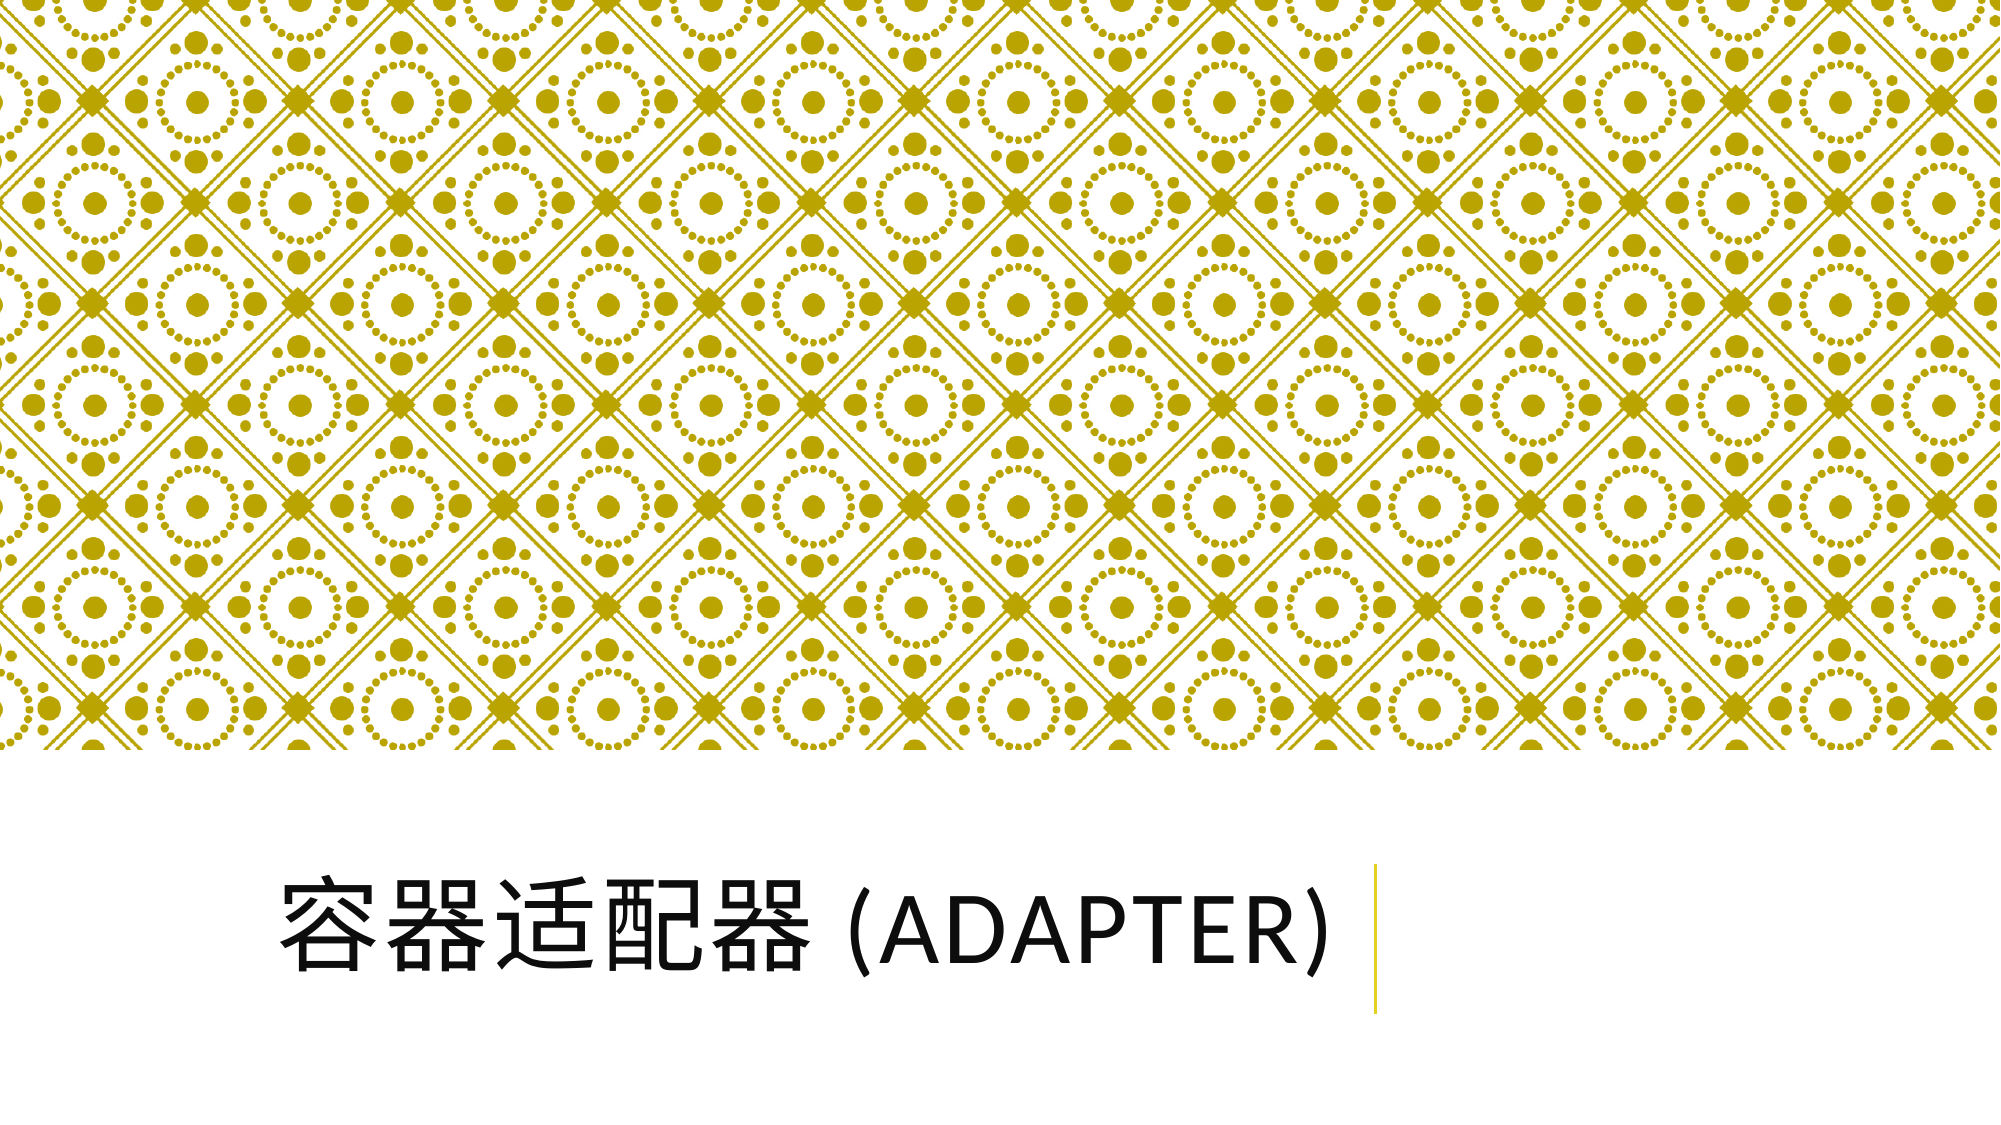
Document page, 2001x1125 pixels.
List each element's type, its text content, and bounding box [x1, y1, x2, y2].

title 容器适配器(adapter) [75, 813, 1350, 1054]
